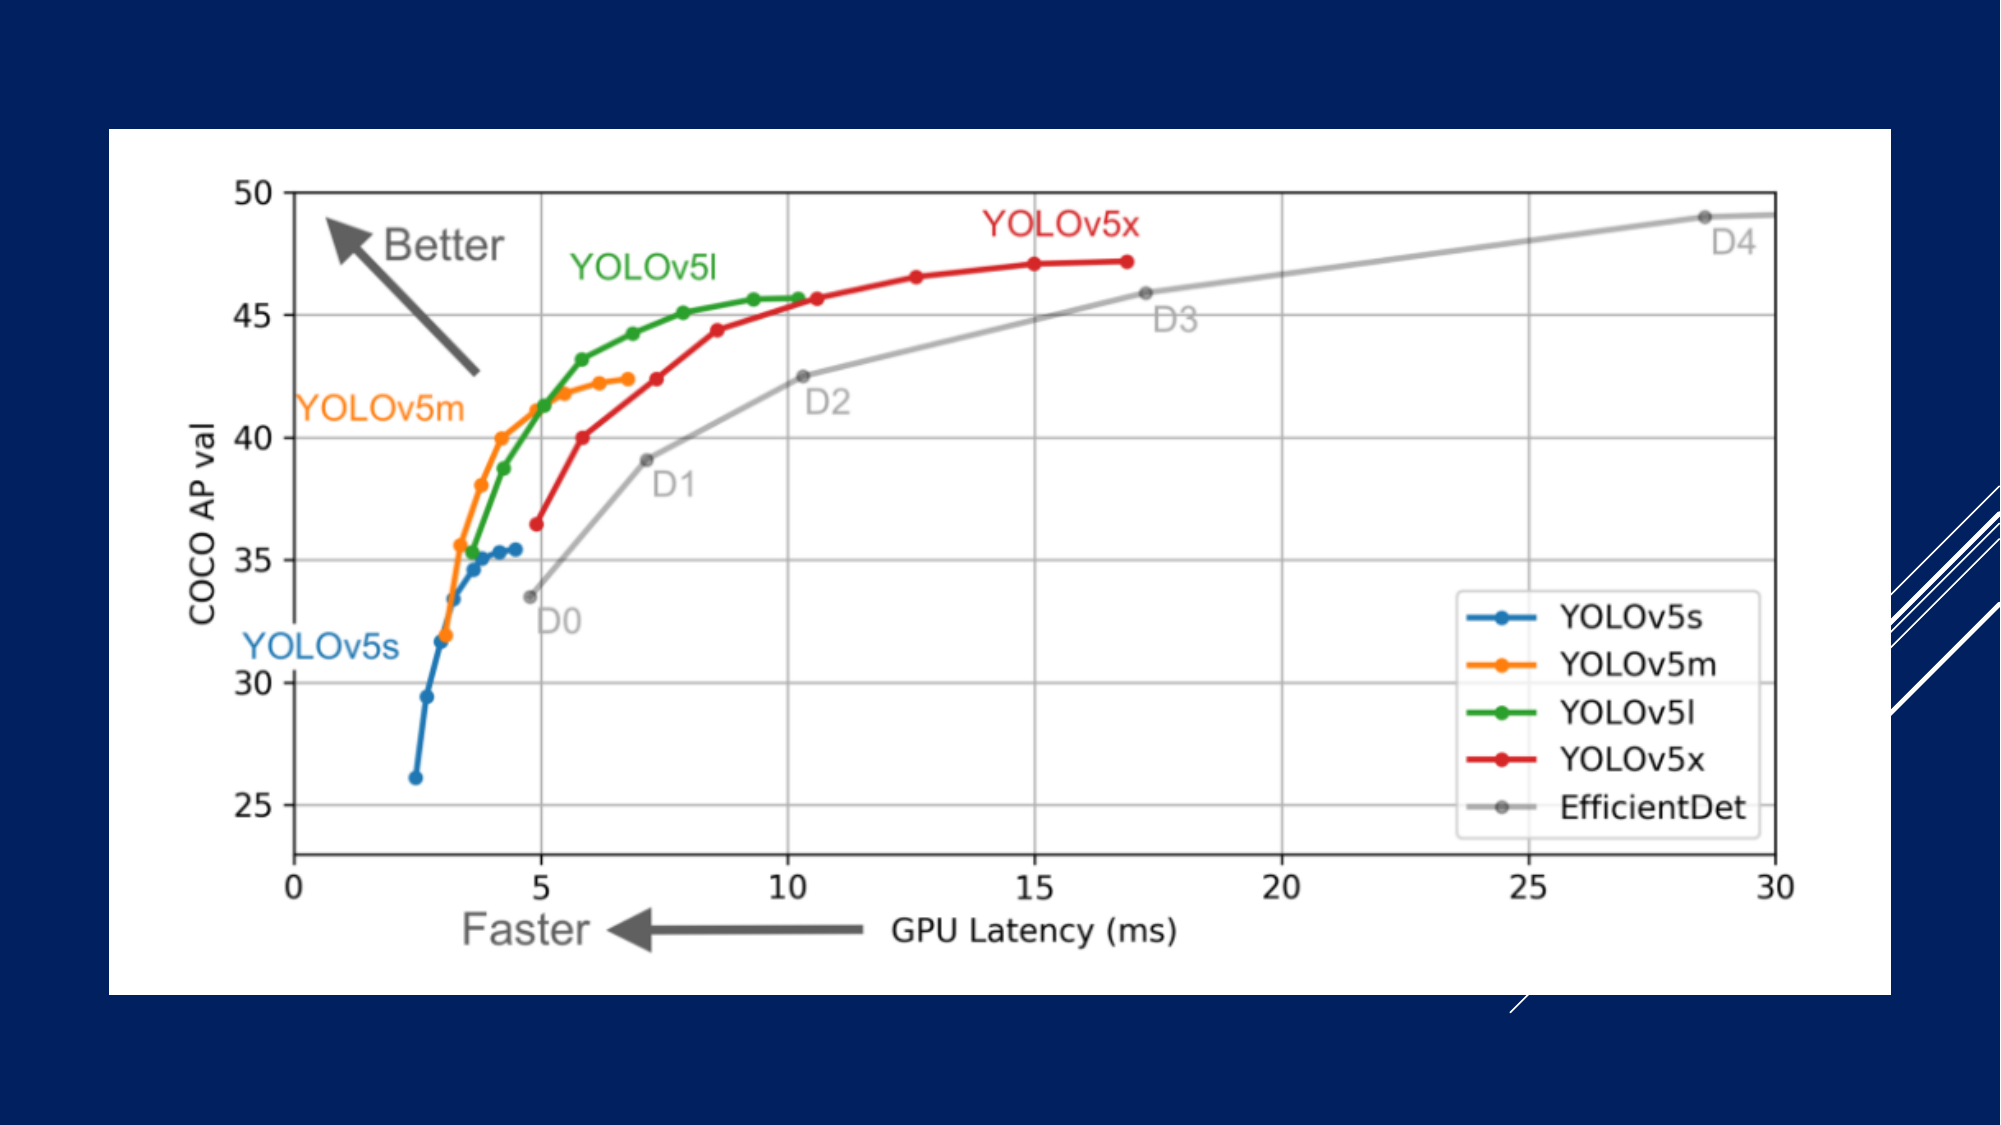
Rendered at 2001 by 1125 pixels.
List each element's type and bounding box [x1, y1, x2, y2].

list [108, 129, 1891, 996]
